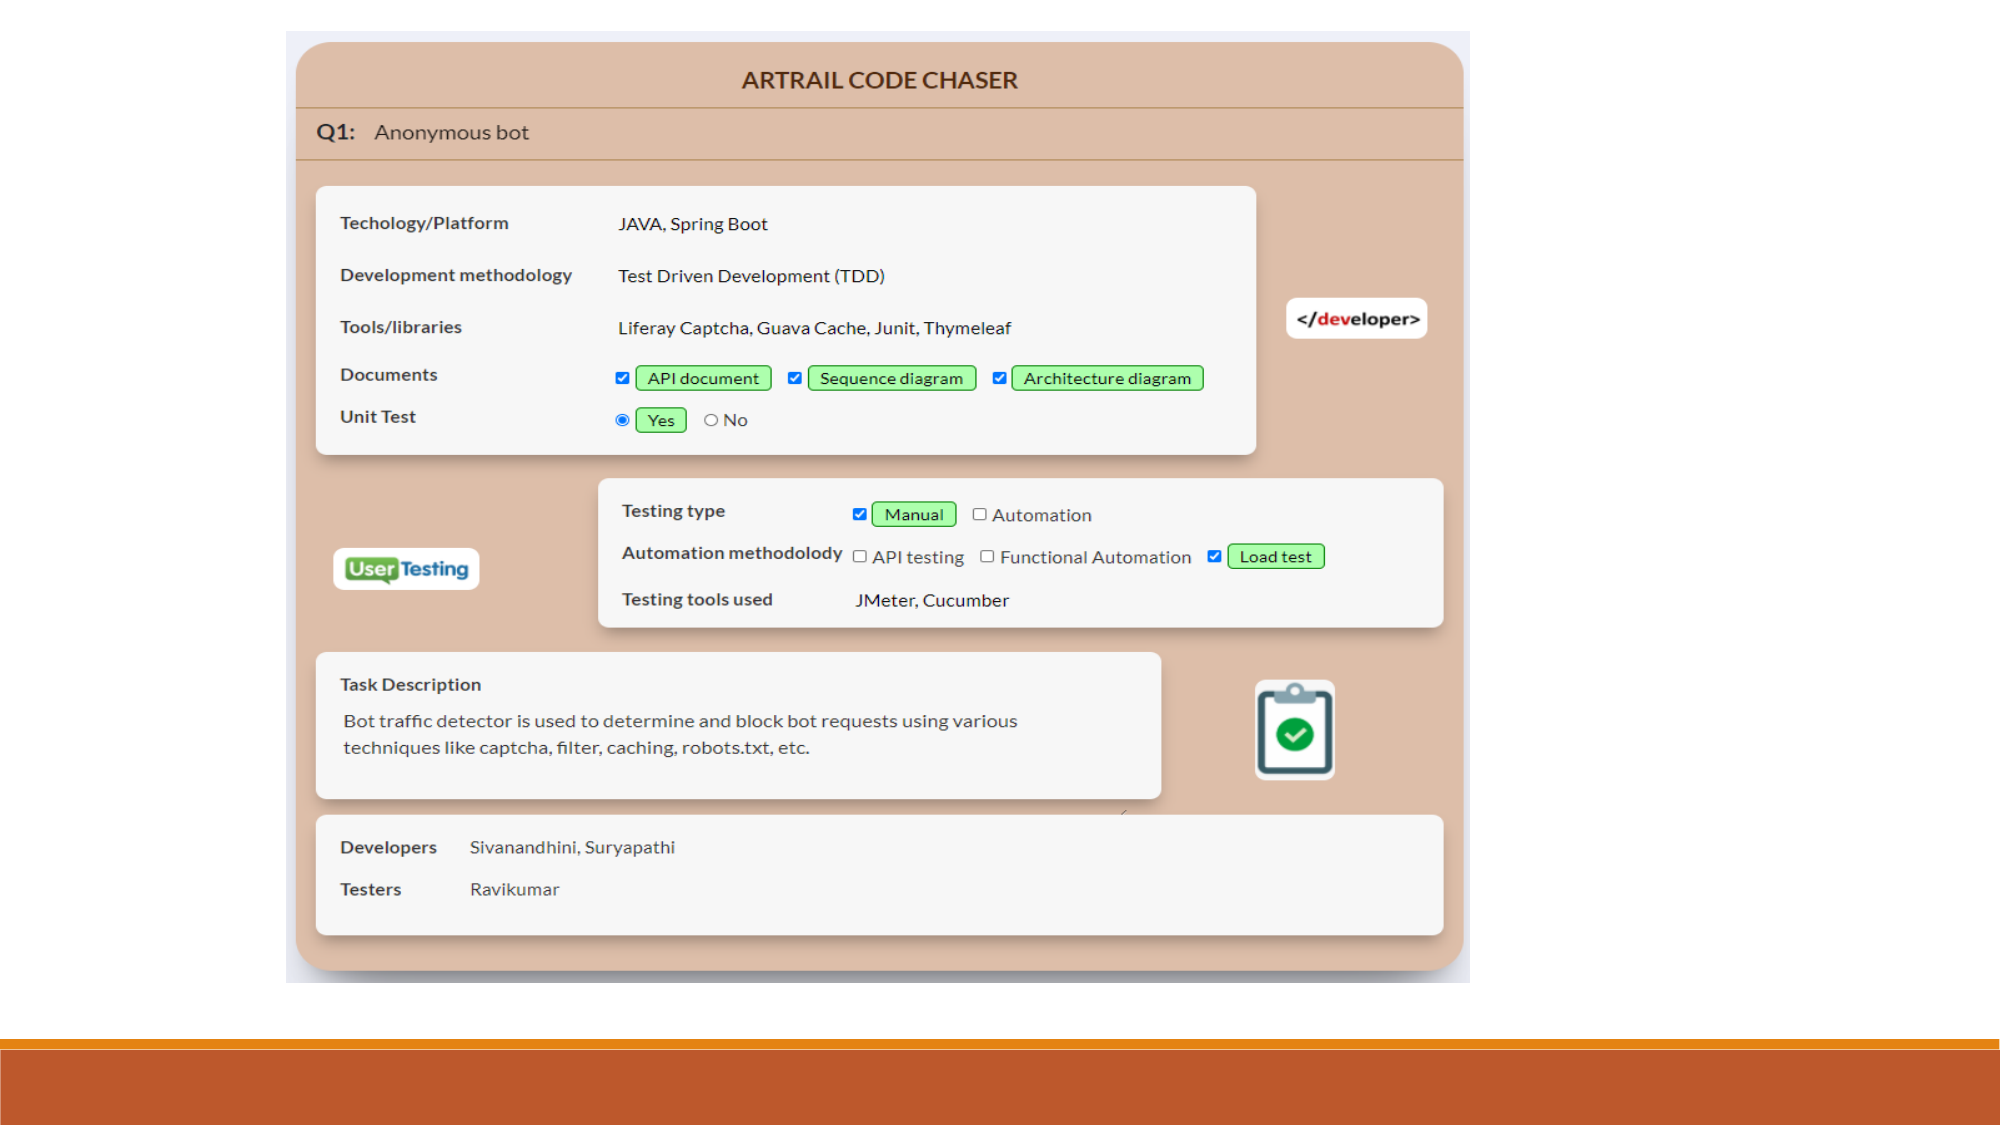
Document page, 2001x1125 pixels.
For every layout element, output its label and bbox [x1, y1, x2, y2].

picture [285, 31, 1471, 984]
